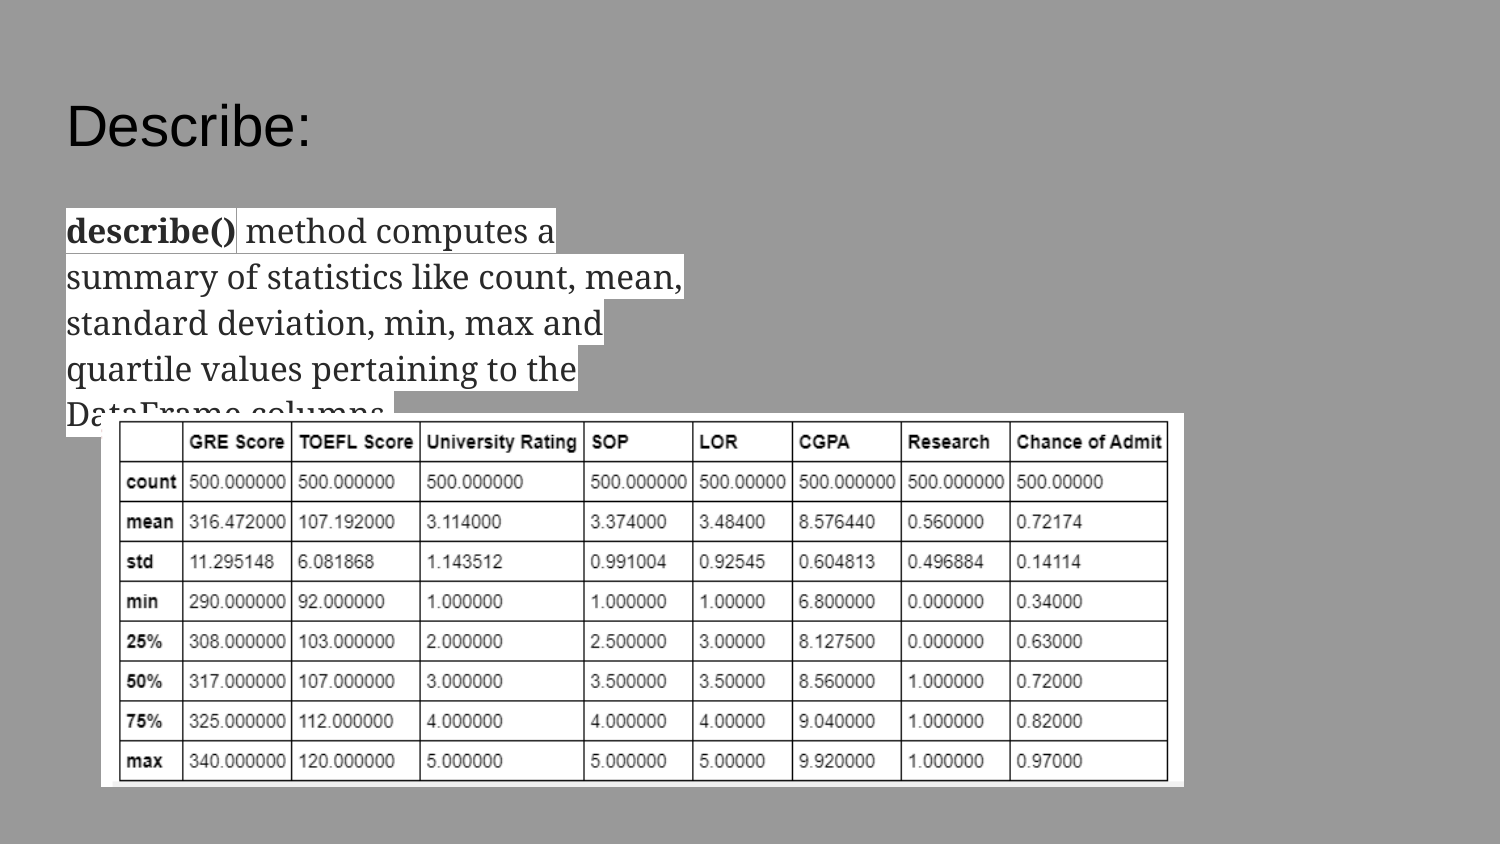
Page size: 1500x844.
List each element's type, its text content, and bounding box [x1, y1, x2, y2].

list describe() method computes a summary of statistics like count, mean, standard deviation, min, max and quartile values pertaining to the DataFrame columns. [51, 189, 708, 750]
title Describe: [51, 72, 1449, 167]
picture [101, 413, 1184, 787]
